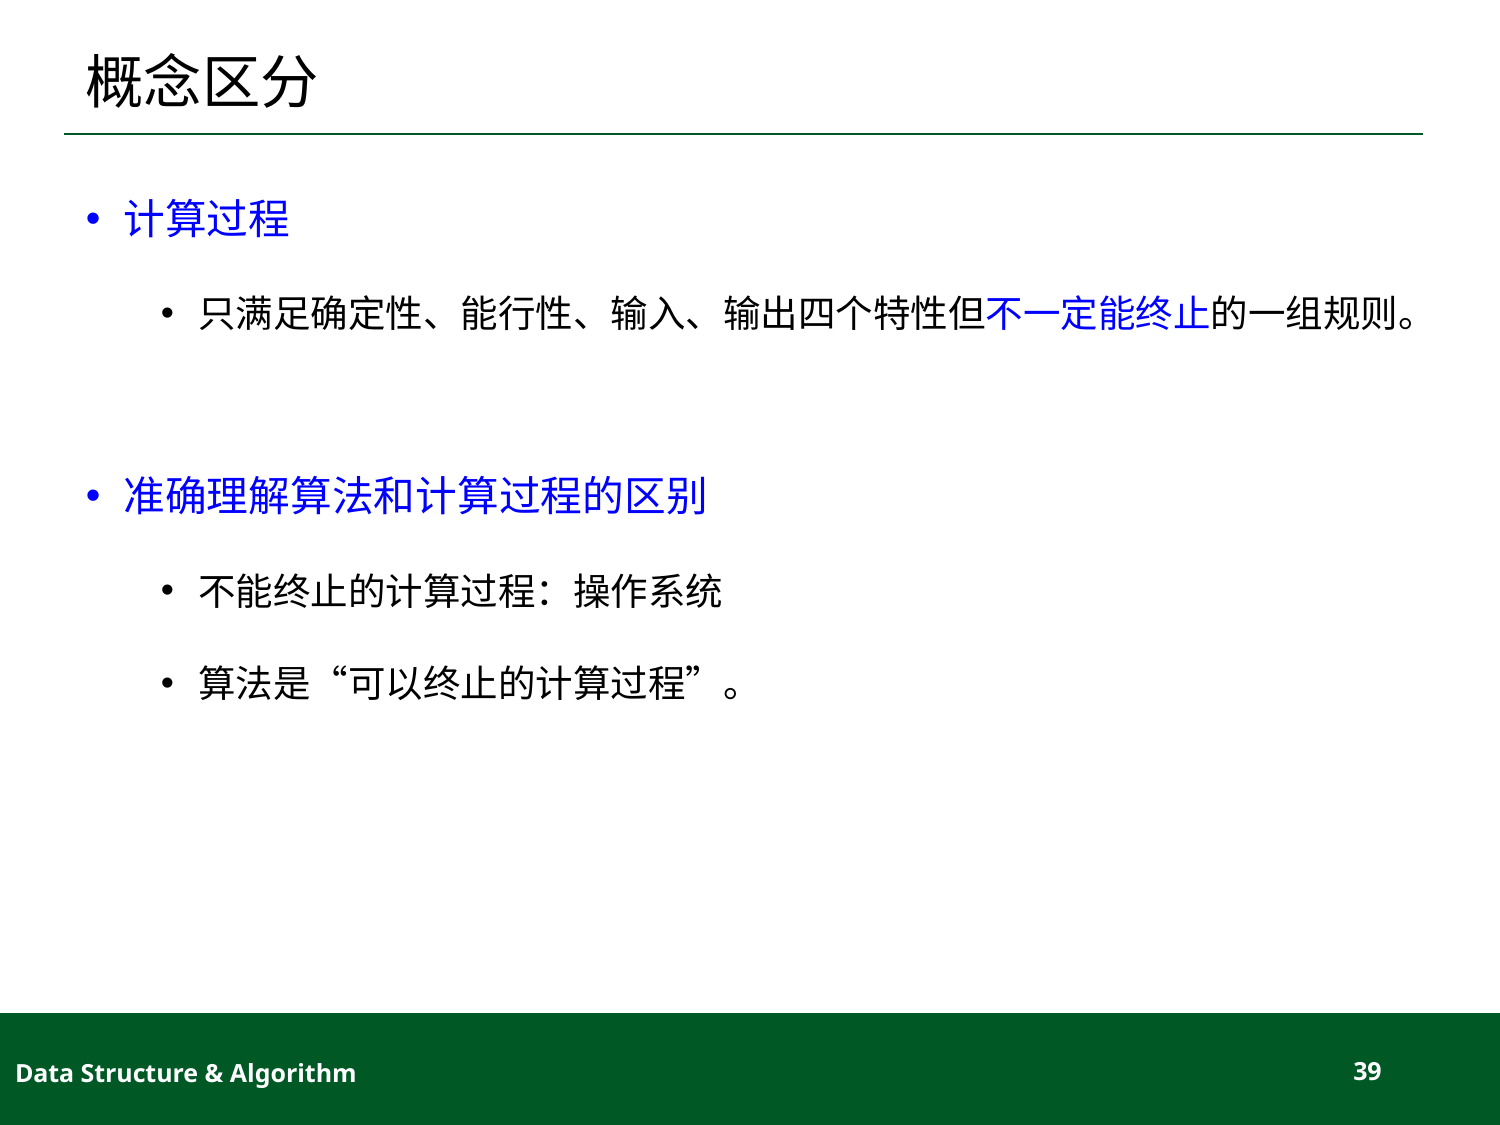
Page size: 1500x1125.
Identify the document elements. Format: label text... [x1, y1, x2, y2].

slide_number 39 [1059, 1042, 1397, 1103]
footer Data Structure & Algorithm [0, 1042, 507, 1103]
title 概念区分 [70, 34, 1430, 135]
list 计算过程 只满足确定性、能行性、输入、输出四个特性但不一定能终止的一组规则。 准确理解算法和计算过程的区别 不能终止的计算过程：操作系统 算法是“可以终止的计算过程”。 [70, 160, 1430, 991]
